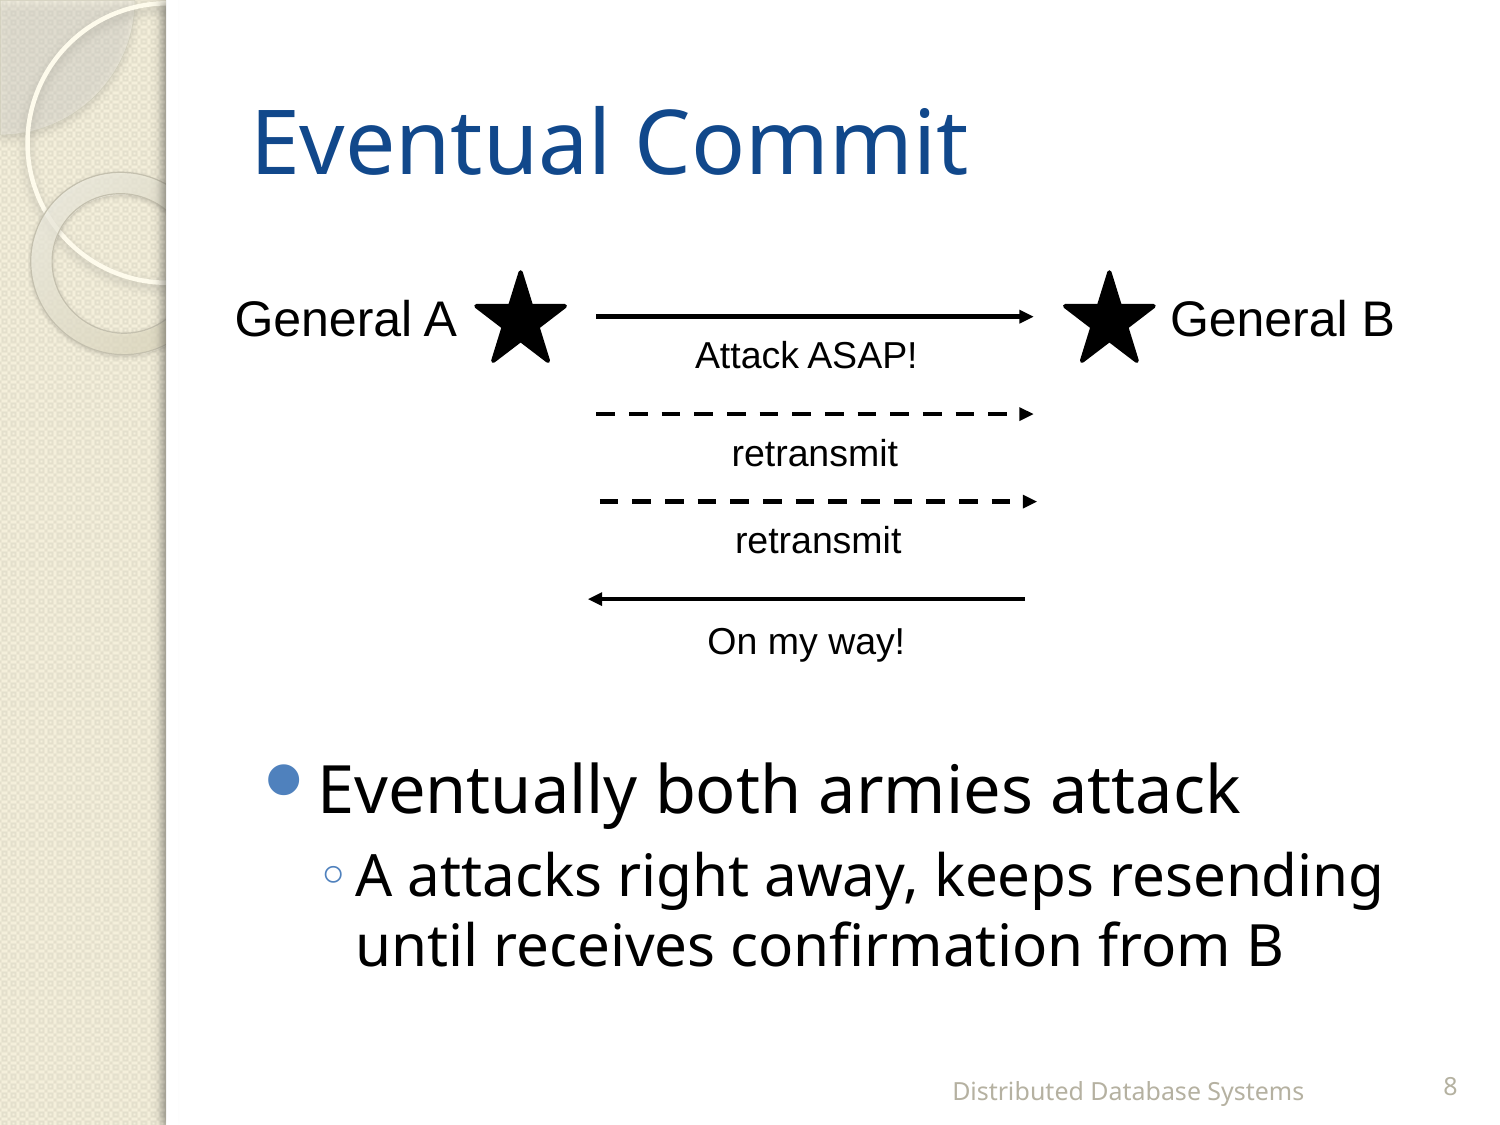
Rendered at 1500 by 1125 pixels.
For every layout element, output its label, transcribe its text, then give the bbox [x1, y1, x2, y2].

slide_number 8 [1413, 1034, 1488, 1113]
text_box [599, 501, 1038, 570]
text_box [587, 598, 1026, 671]
text_box Attack ASAP! [680, 328, 933, 384]
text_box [596, 413, 1034, 483]
list Eventually both armies attack A attacks right away, keeps resending until receives confirmation from B [235, 739, 1466, 1025]
text_box [1063, 270, 1155, 363]
footer Distributed Database Systems [937, 1034, 1413, 1113]
text_box General B [1155, 278, 1410, 354]
title Eventual Commit [235, 45, 1466, 233]
text_box [474, 270, 567, 363]
text_box General A [219, 278, 472, 354]
